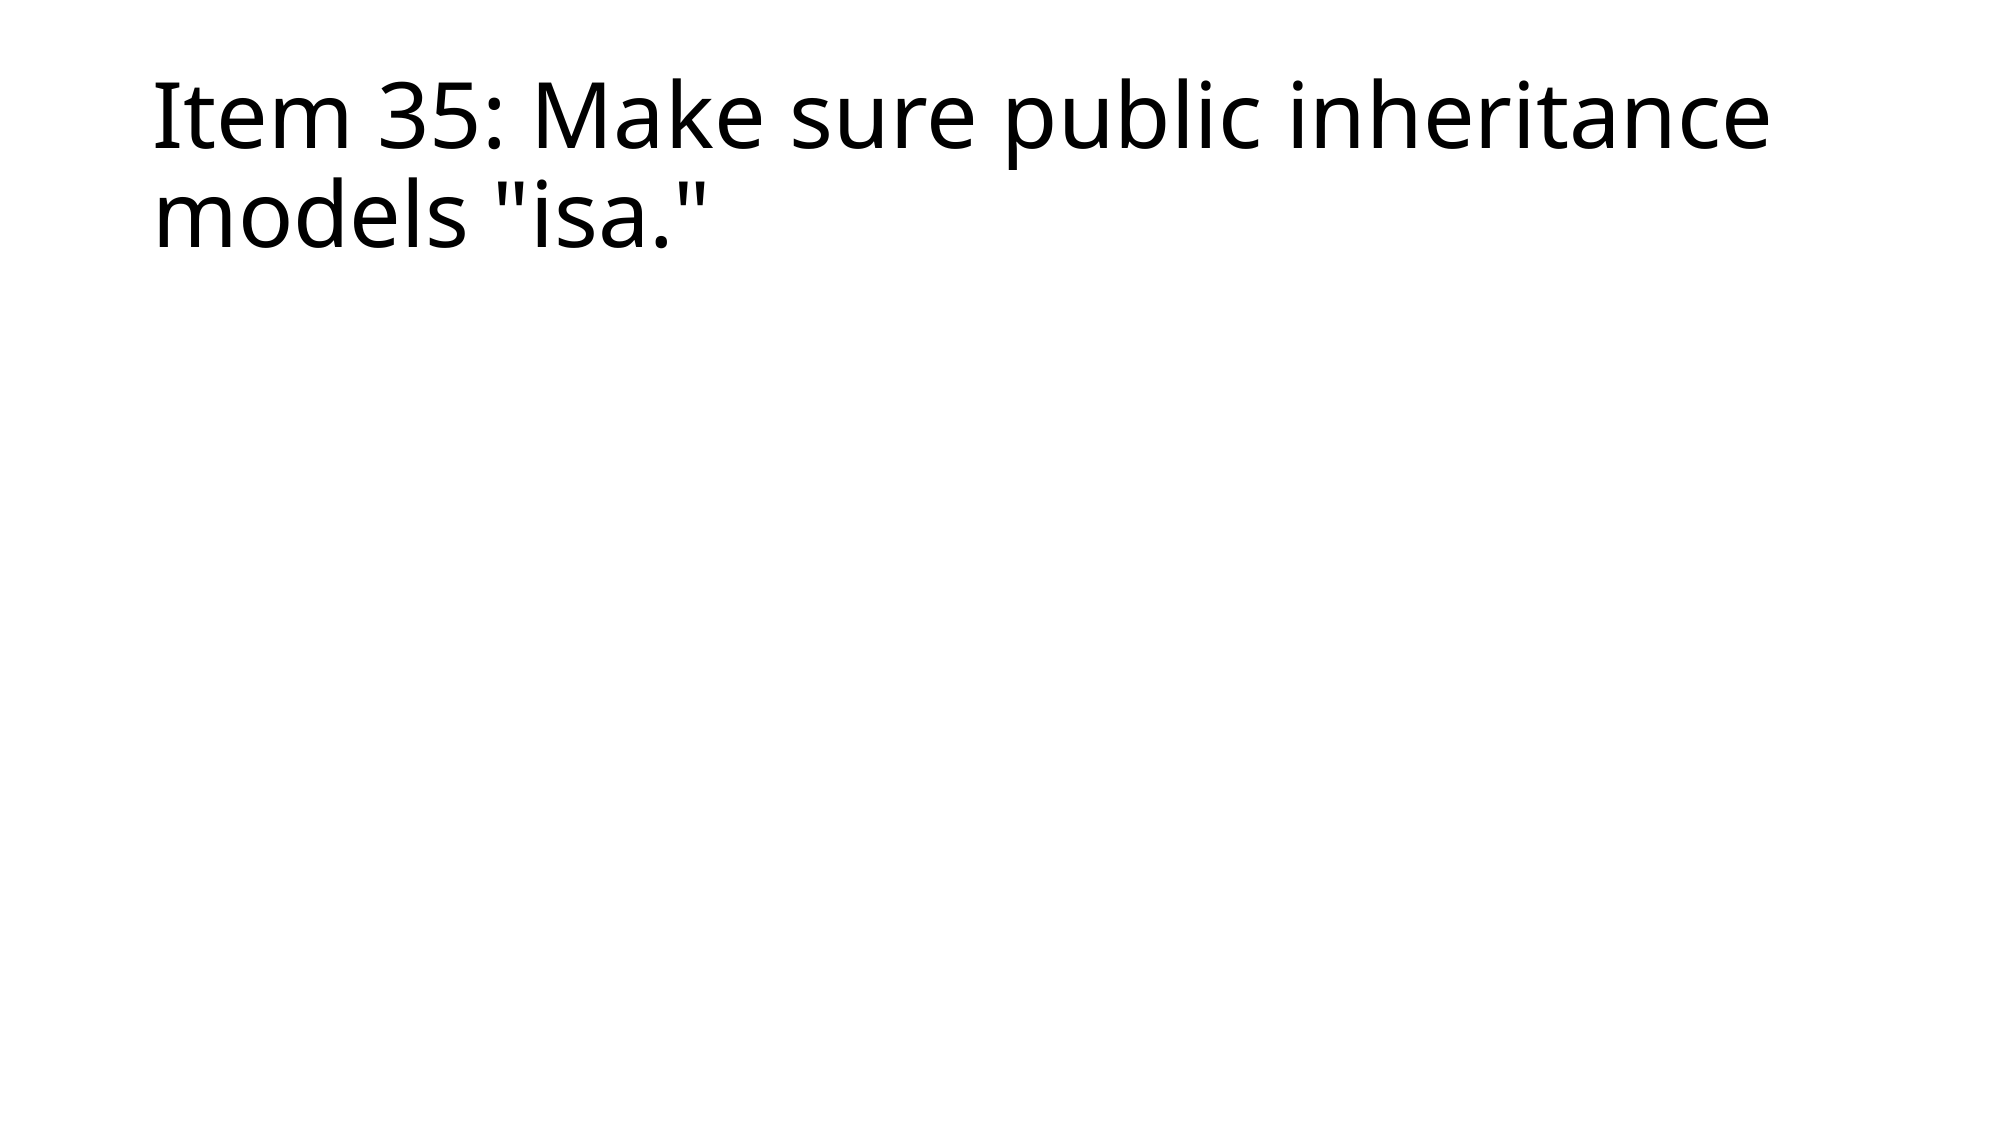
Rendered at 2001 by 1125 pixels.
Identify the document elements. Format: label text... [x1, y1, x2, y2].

title Item 35: Make sure public inheritance models "isa." [137, 59, 1863, 278]
